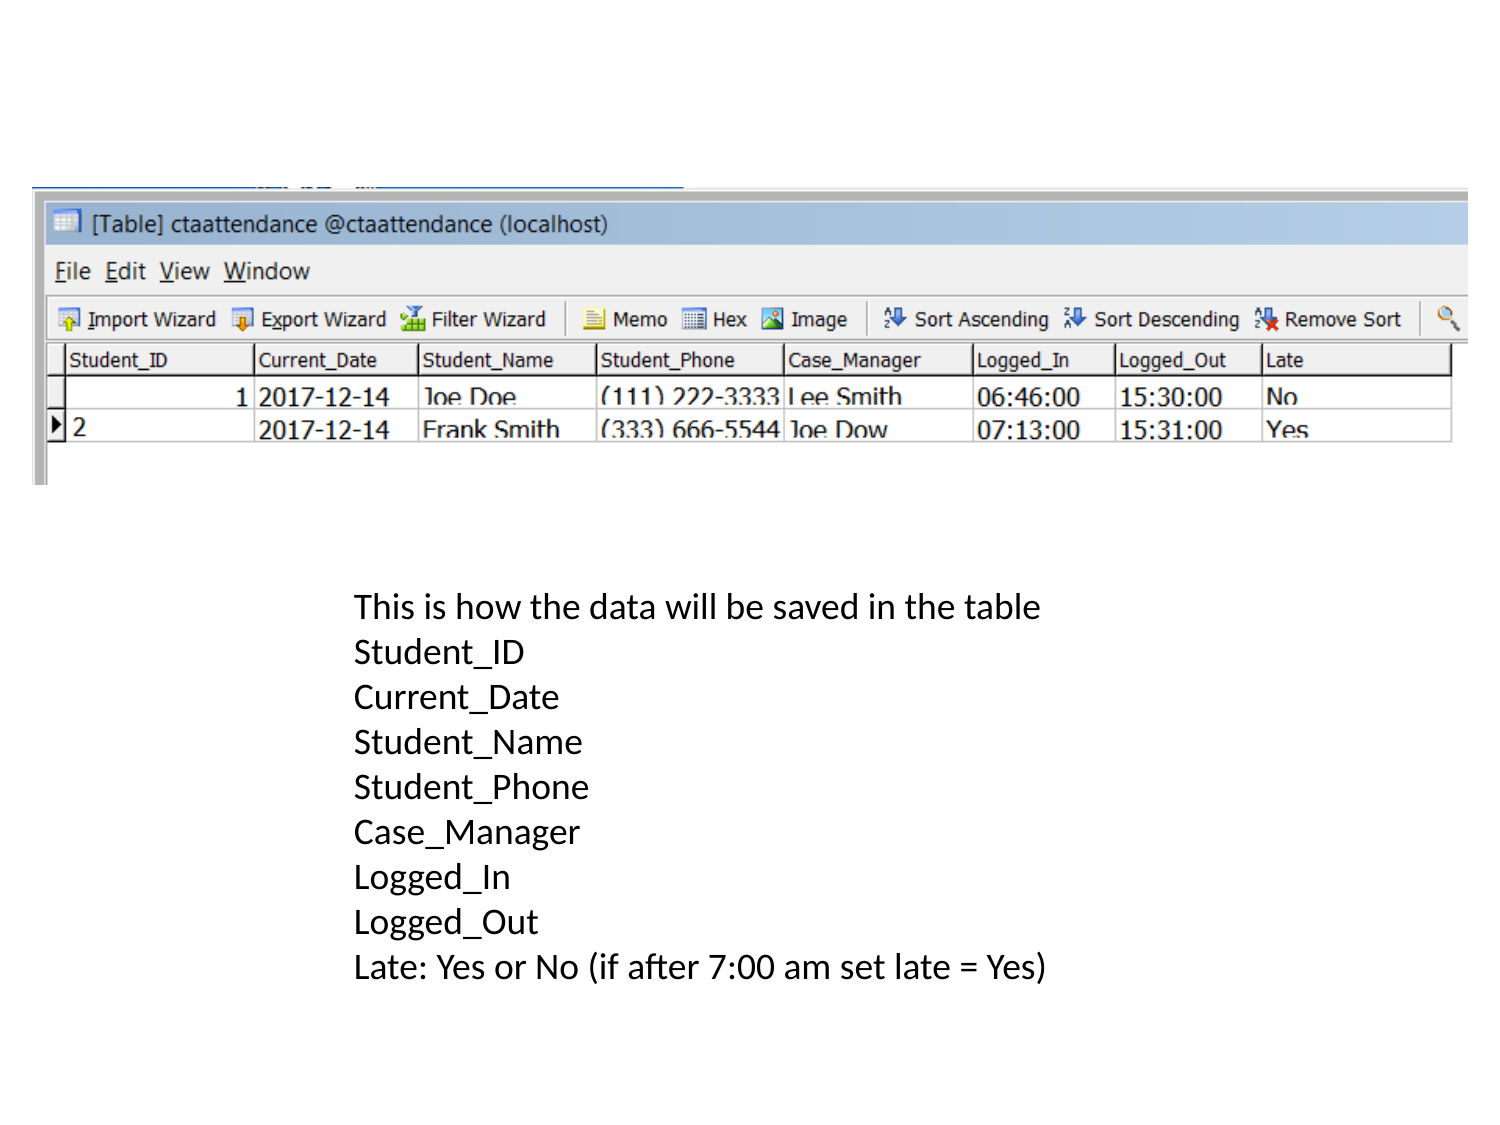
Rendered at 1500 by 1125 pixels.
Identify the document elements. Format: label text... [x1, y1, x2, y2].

picture [31, 187, 1469, 485]
text_box This is how the data will be saved in the table Student_ID Current_Date Student_Name Student_Phone Case_Manager Logged_In Logged_Out Late: Yes or No (if after 7:00 am set late = Yes) [339, 574, 1063, 995]
